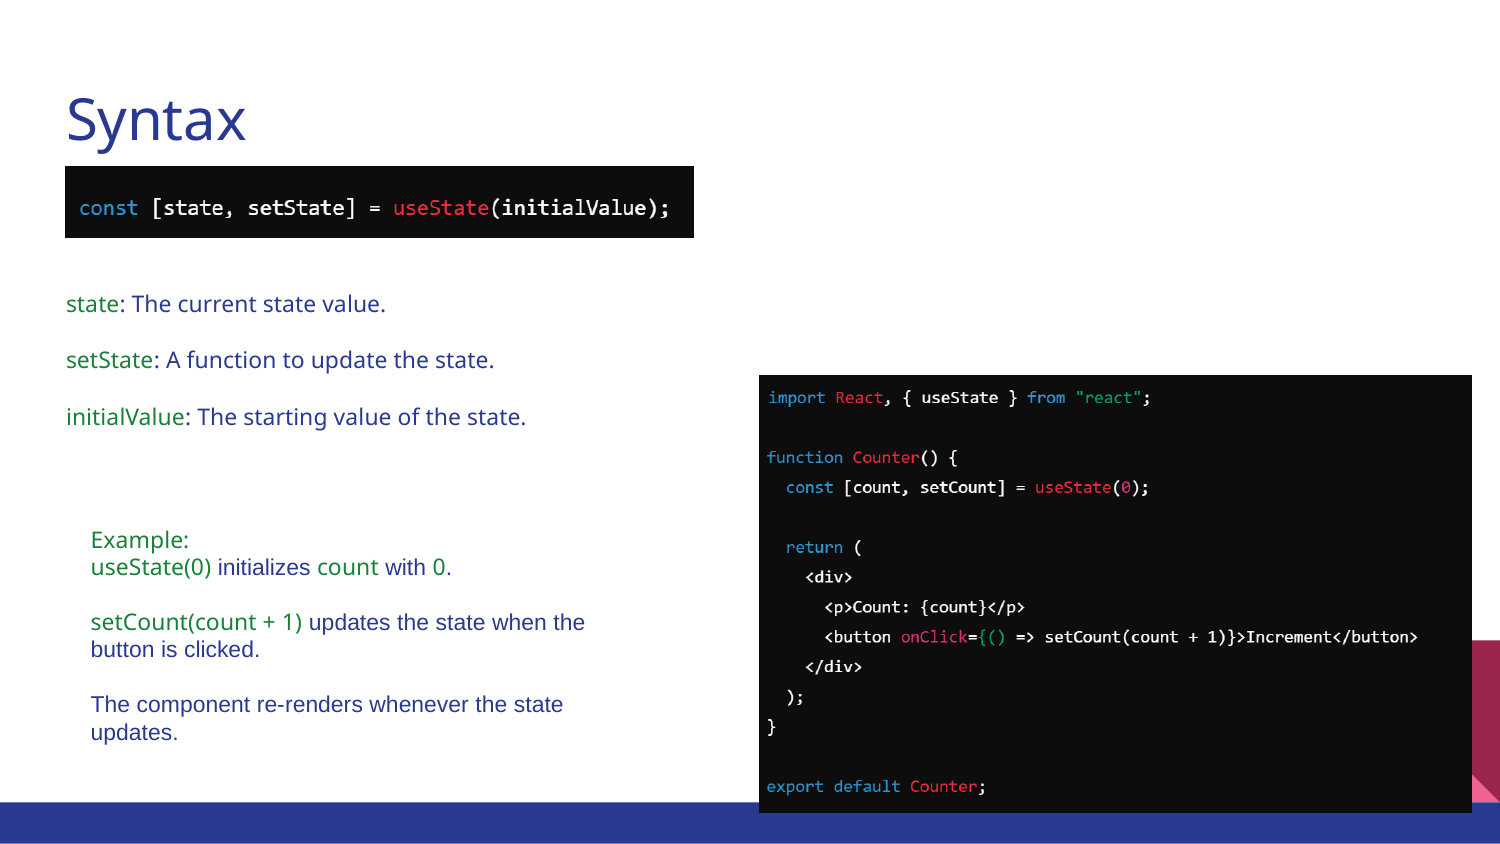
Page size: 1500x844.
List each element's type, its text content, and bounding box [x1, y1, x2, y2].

picture [759, 375, 1472, 813]
title Syntax [51, 67, 1449, 167]
text_box Example: useState(0) initializes count with 0. setCount(count + 1) updates the state when the button is clicked. The component re-renders whenever the state updates. [75, 510, 630, 788]
picture [65, 166, 694, 238]
list state: The current state value. setState: A function to update the state. initialValue: The starting value of the state. [51, 270, 1449, 512]
